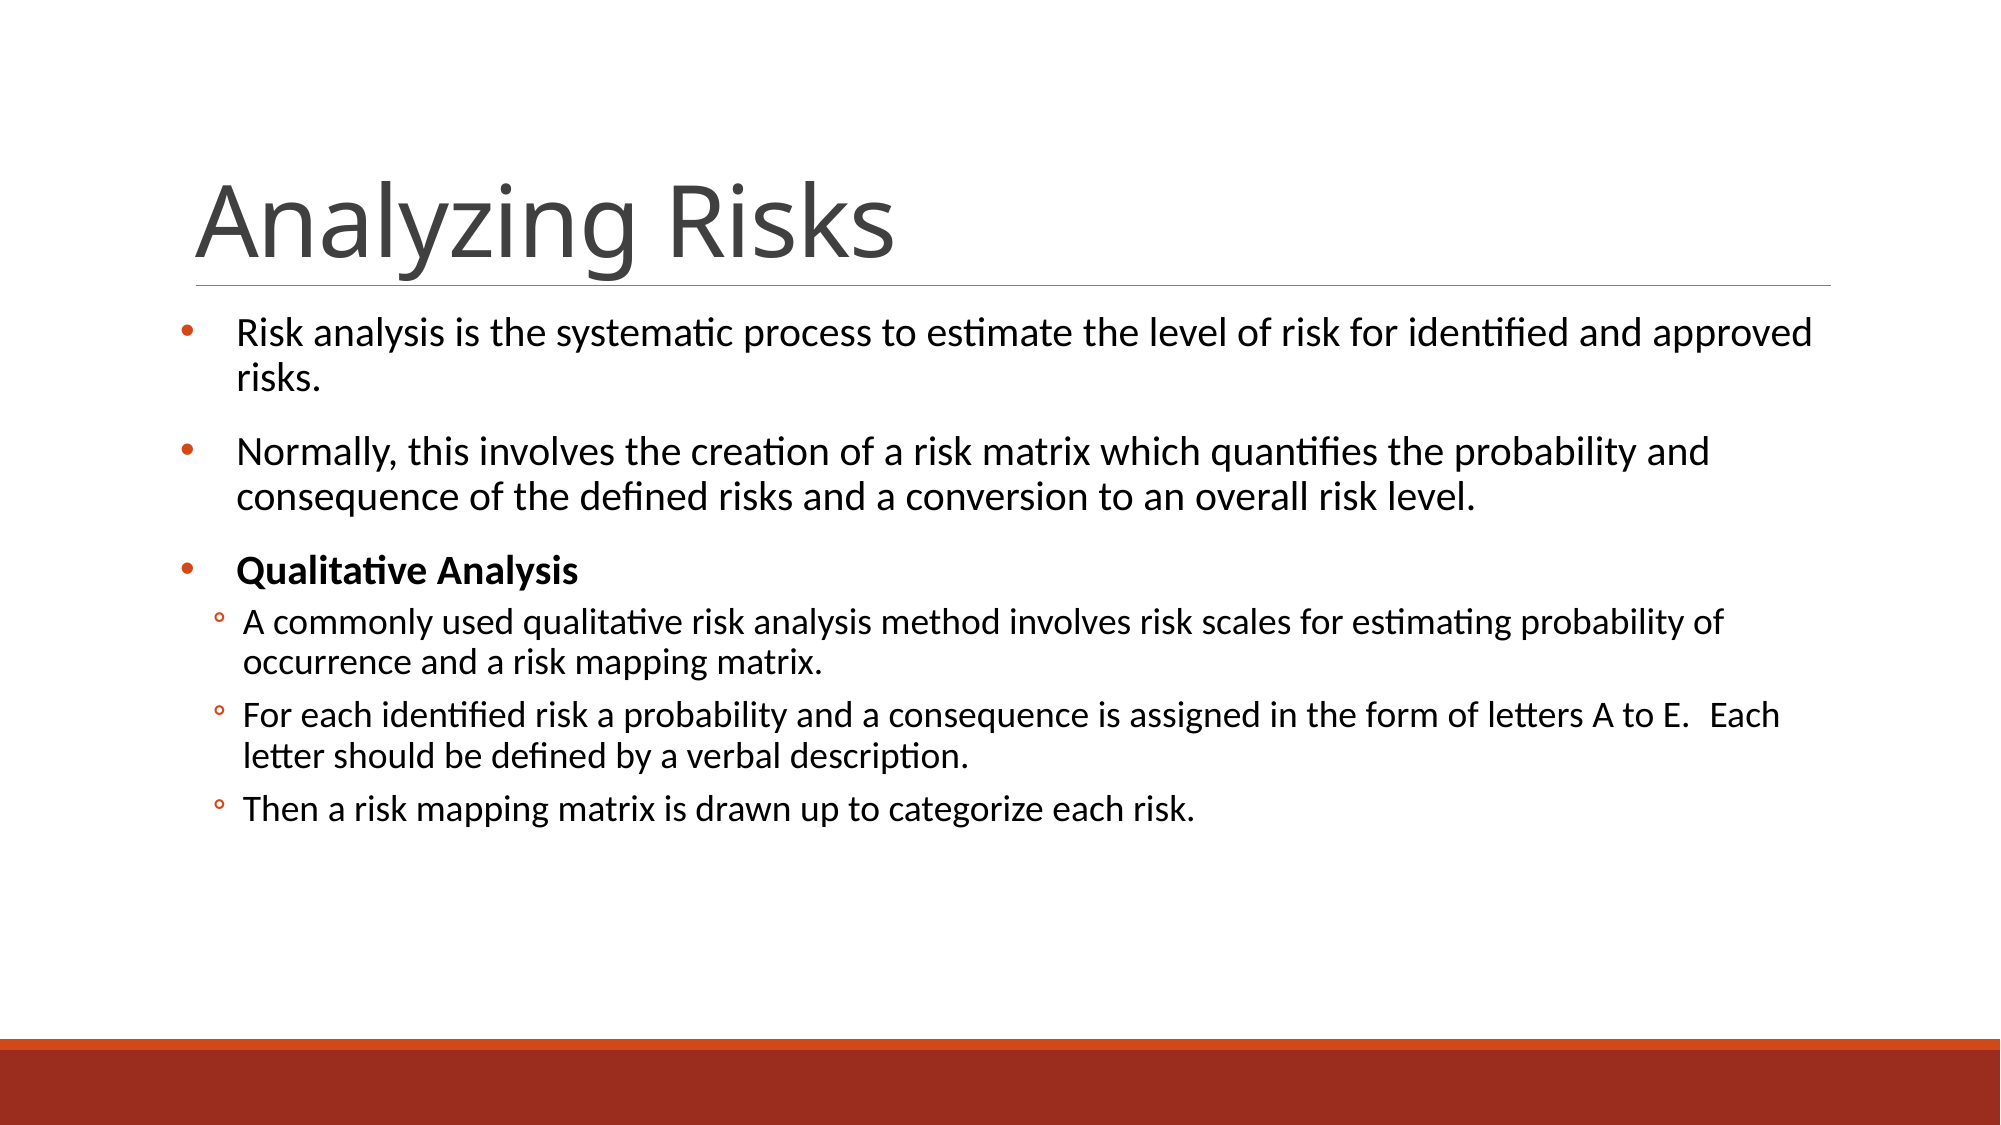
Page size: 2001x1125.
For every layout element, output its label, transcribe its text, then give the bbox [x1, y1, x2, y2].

list Risk analysis is the systematic process to estimate the level of risk for identified and approved risks. Normally, this involves the creation of a risk matrix which quantifies the probability and consequence of the defined risks and a conversion to an overall risk level. Qualitative Analysis A commonly used qualitative risk analysis method involves risk scales for estimating probability of occurrence and a risk mapping matrix. For each identified risk a probability and a consequence is assigned in the form of letters A to E. Each letter should be defined by a verbal description. Then a risk mapping matrix is drawn up to categorize each risk. [180, 302, 1830, 1036]
title Analyzing Risks [180, 47, 1830, 285]
